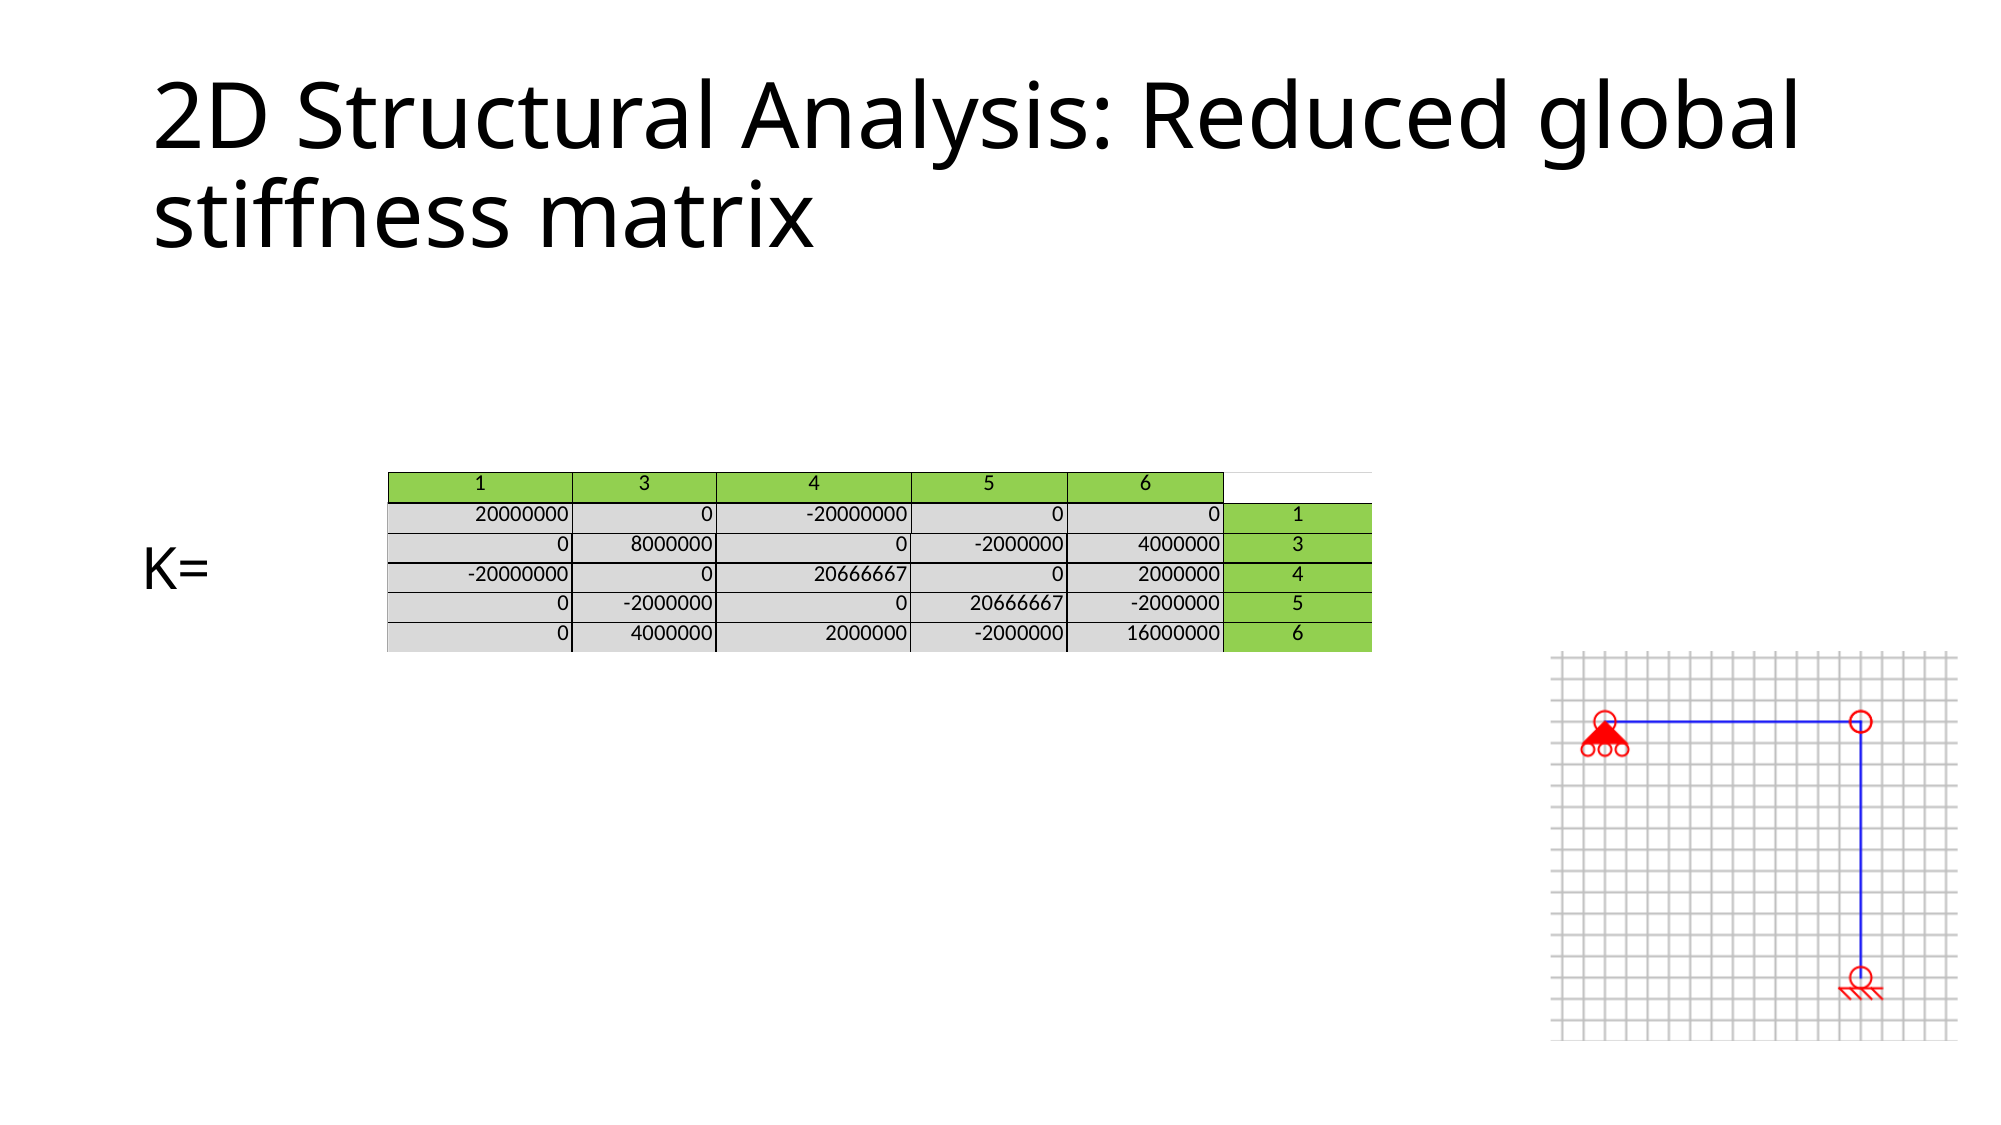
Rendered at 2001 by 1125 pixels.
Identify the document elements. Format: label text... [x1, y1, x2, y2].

picture [1549, 650, 1959, 1041]
picture [387, 471, 1374, 654]
list K= [126, 189, 1852, 903]
title 2D Structural Analysis: Reduced global stiffness matrix [137, 59, 1863, 278]
